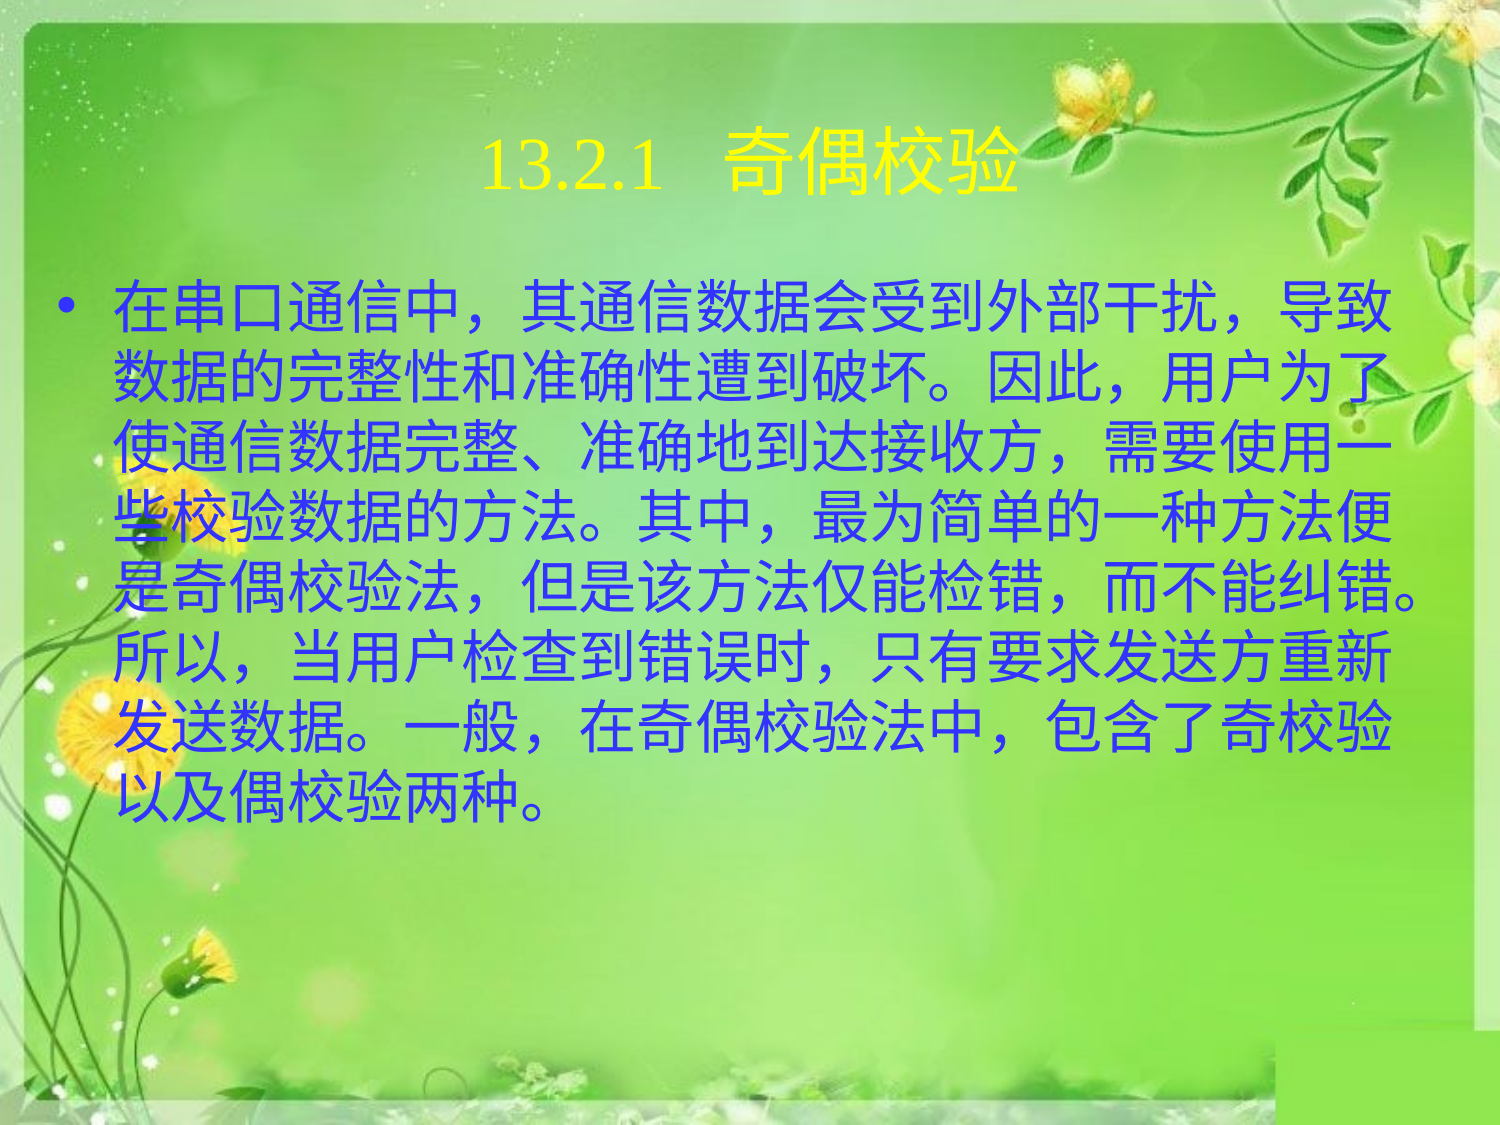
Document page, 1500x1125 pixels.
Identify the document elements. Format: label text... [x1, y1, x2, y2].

picture [0, 0, 1500, 1125]
title 13.2.1 奇偶校验 [29, 66, 1471, 254]
list 在串口通信中，其通信数据会受到外部干扰，导致数据的完整性和准确性遭到破坏。因此，用户为了使通信数据完整、准确地到达接收方，需要使用一些校验数据的方法。其中，最为简单的一种方法便是奇偶校验法，但是该方法仅能检错，而不能纠错。所以，当用户检查到错误时，只有要求发送方重新发送数据。一般，在奇偶校验法中，包含了奇校验以及偶校验两种。 [41, 262, 1449, 1071]
